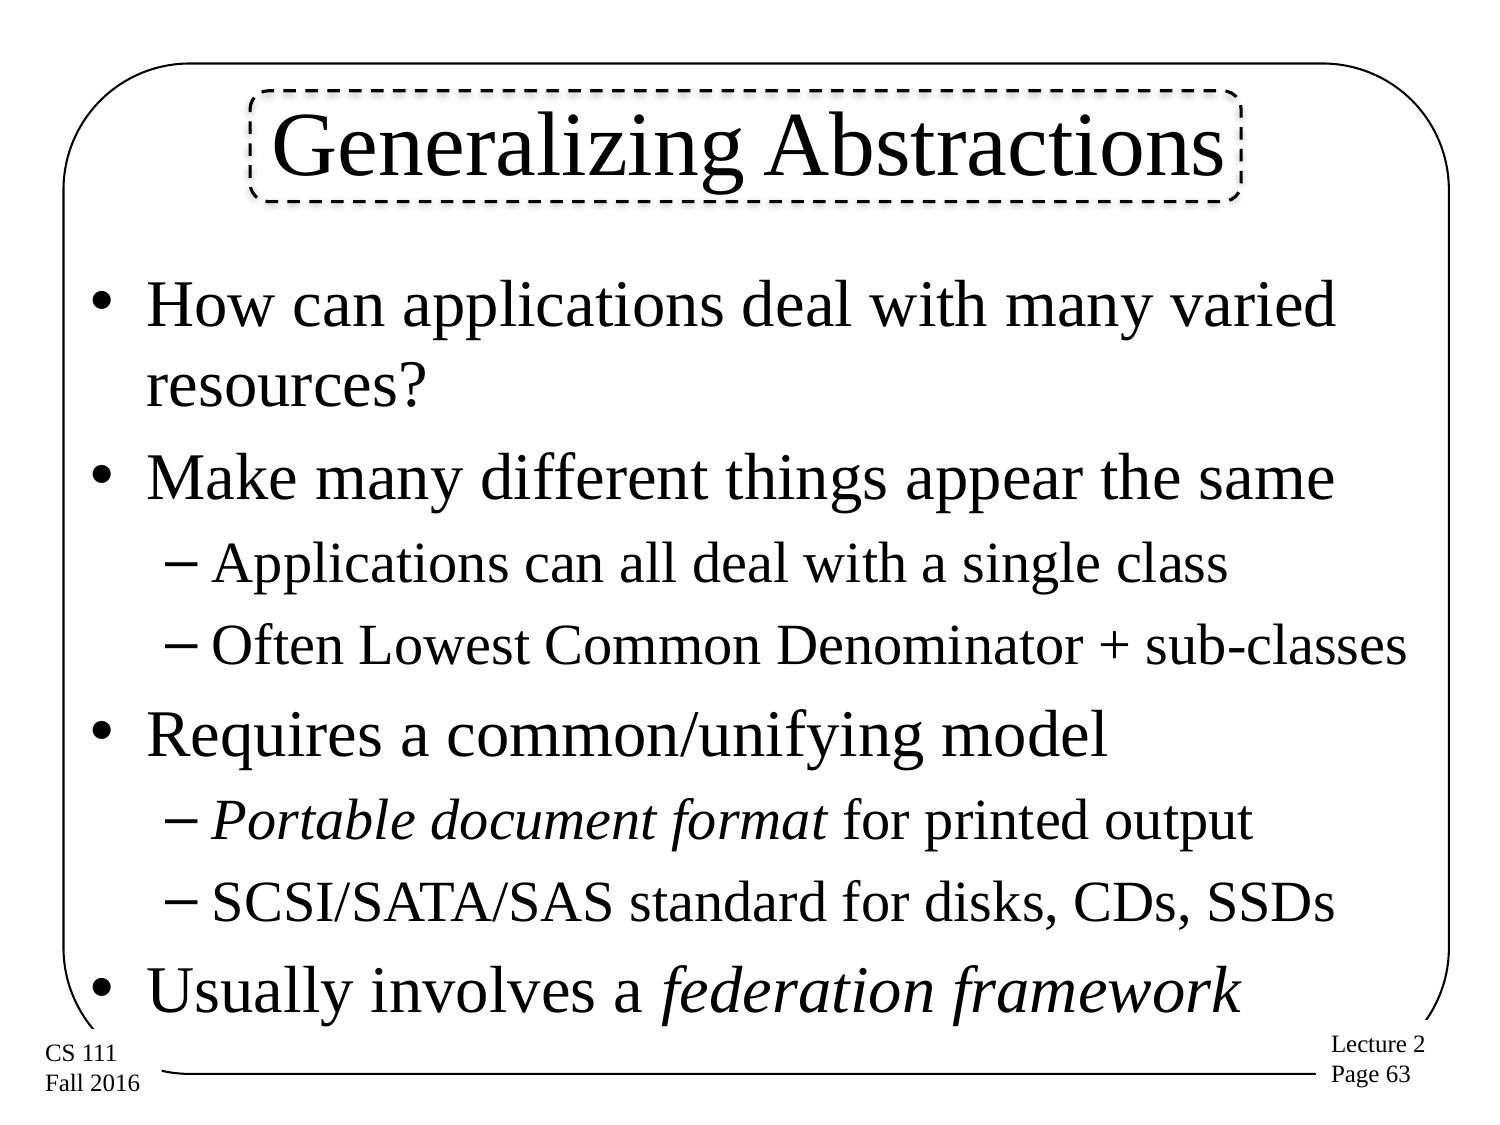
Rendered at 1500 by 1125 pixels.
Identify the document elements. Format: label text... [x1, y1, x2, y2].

list How can applications deal with many varied resources? Make many different things appear the same Applications can all deal with a single class Often Lowest Common Denominator + sub-classes Requires a common/unifying model Portable document format for printed output SCSI/SATA/SAS standard for disks, CDs, SSDs Usually involves a federation framework [74, 251, 1426, 995]
text_box [249, 90, 1242, 203]
title Generalizing Abstractions [74, 44, 1426, 233]
